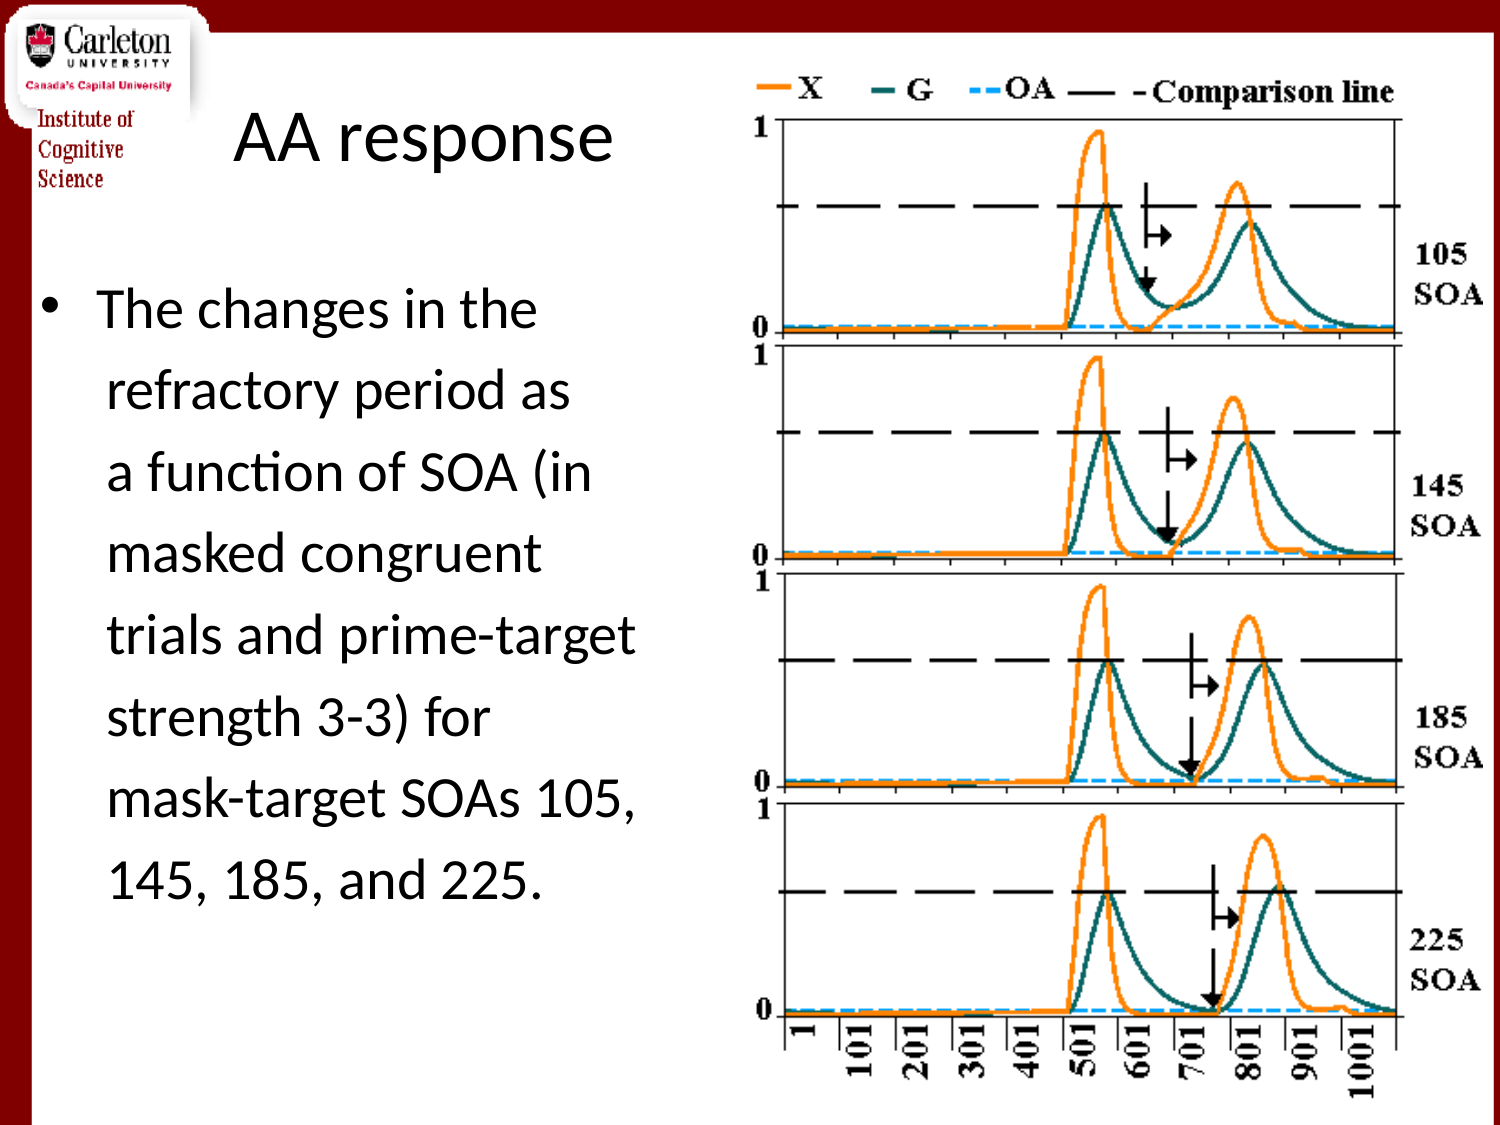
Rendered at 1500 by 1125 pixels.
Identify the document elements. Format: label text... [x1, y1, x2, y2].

list The changes in the refractory period as a function of SOA (in masked congruent trials and prime-target strength 3-3) for mask-target SOAs 105, 145, 185, and 225. [24, 262, 632, 1038]
picture [0, 0, 1500, 1125]
title AA response [99, 37, 1388, 225]
